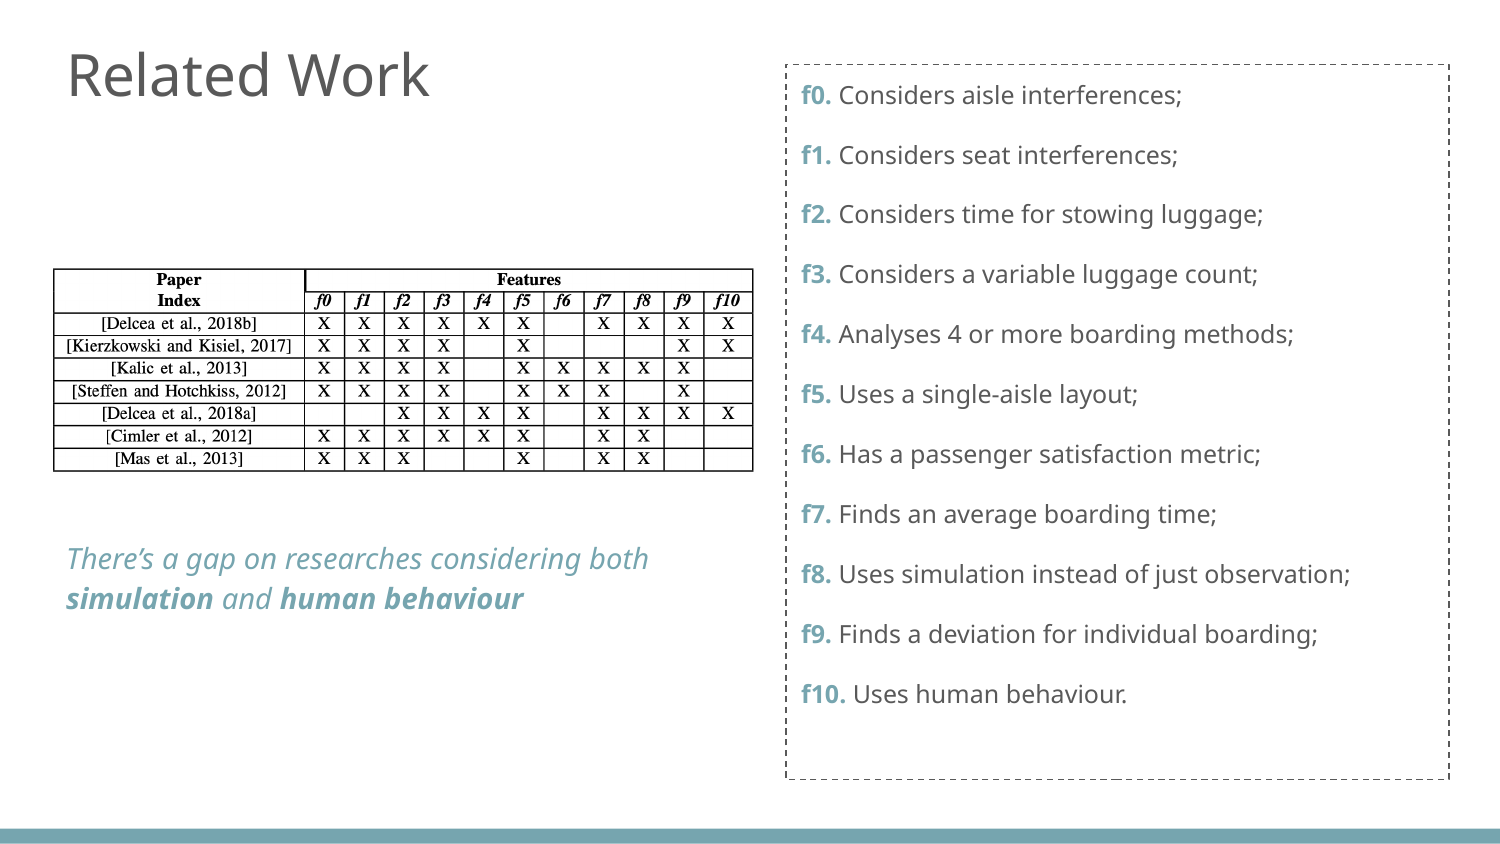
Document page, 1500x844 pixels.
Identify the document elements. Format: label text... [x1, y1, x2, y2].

title Related Work [51, 23, 1449, 117]
picture [50, 266, 756, 474]
text_box [0, 828, 1500, 844]
text_box f0. Considers aisle interferences; f1. Considers seat interferences; f2. Considers time for stowing luggage; f3. Considers a variable luggage count; f4. Analyses 4 or more boarding methods; f5. Uses a single-aisle layout; f6. Has a passenger satisfaction metric; f7. Finds an average boarding time; f8. Uses simulation instead of just observation; f9. Finds a deviation for individual boarding; f10. Uses human behaviour. [785, 64, 1449, 780]
text_box There’s a gap on researches considering both simulation and human behaviour [51, 520, 756, 632]
